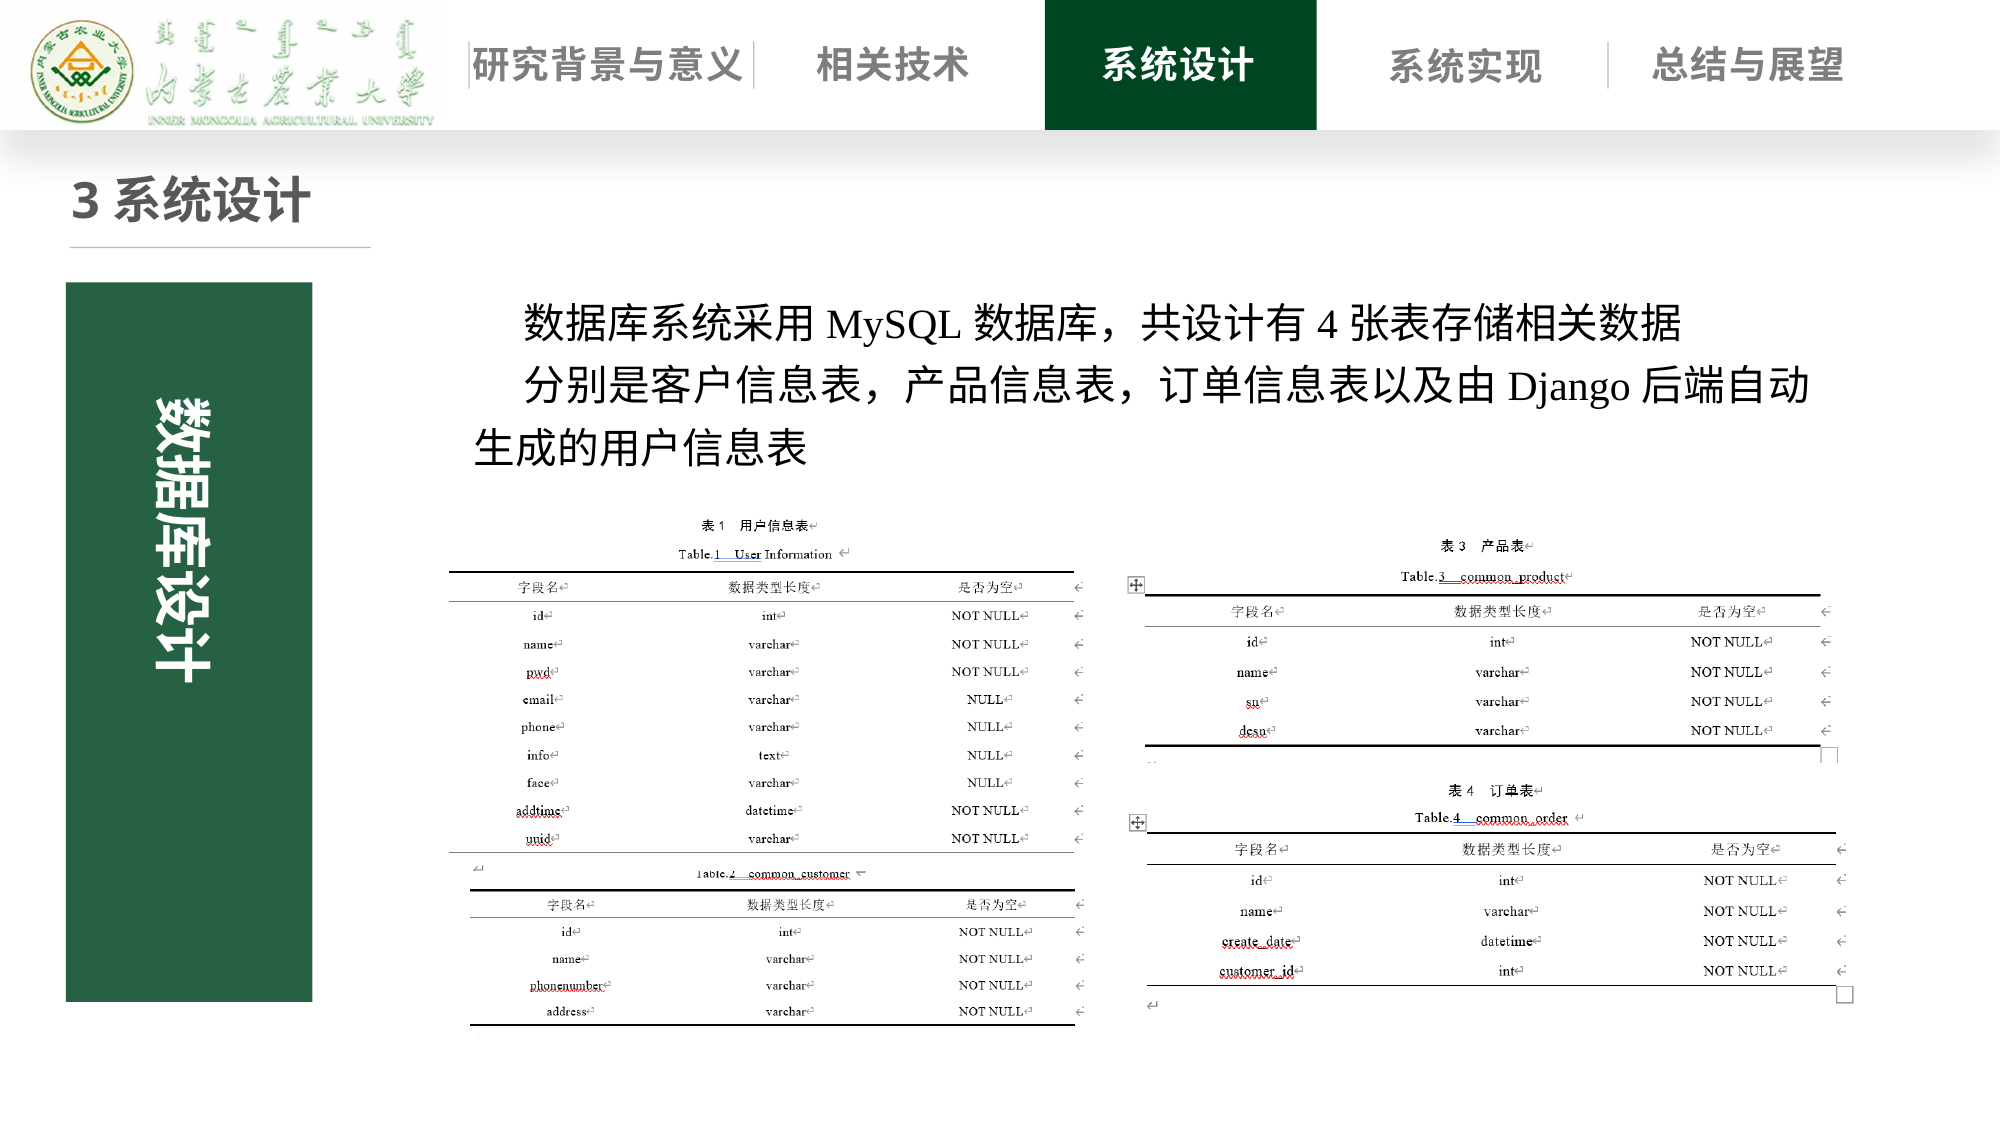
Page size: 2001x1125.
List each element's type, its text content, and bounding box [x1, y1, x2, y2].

text_box 系统实现 [1386, 41, 1605, 89]
picture [1120, 522, 1877, 1009]
text_box 3系统设计 [69, 166, 471, 229]
picture [0, 0, 2000, 191]
text_box 总结与展望 [1649, 39, 1850, 87]
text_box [468, 0, 1318, 131]
picture [449, 514, 1105, 1038]
text_box 数据库系统采用MySQL数据库，共设计有4张表存储相关数据 分别是客户信息表，产品信息表，订单信息表以及由Django后端自动生成的用户信息表 [459, 276, 1825, 479]
text_box [65, 282, 313, 1002]
text_box 数据库设计 [80, 381, 227, 1086]
